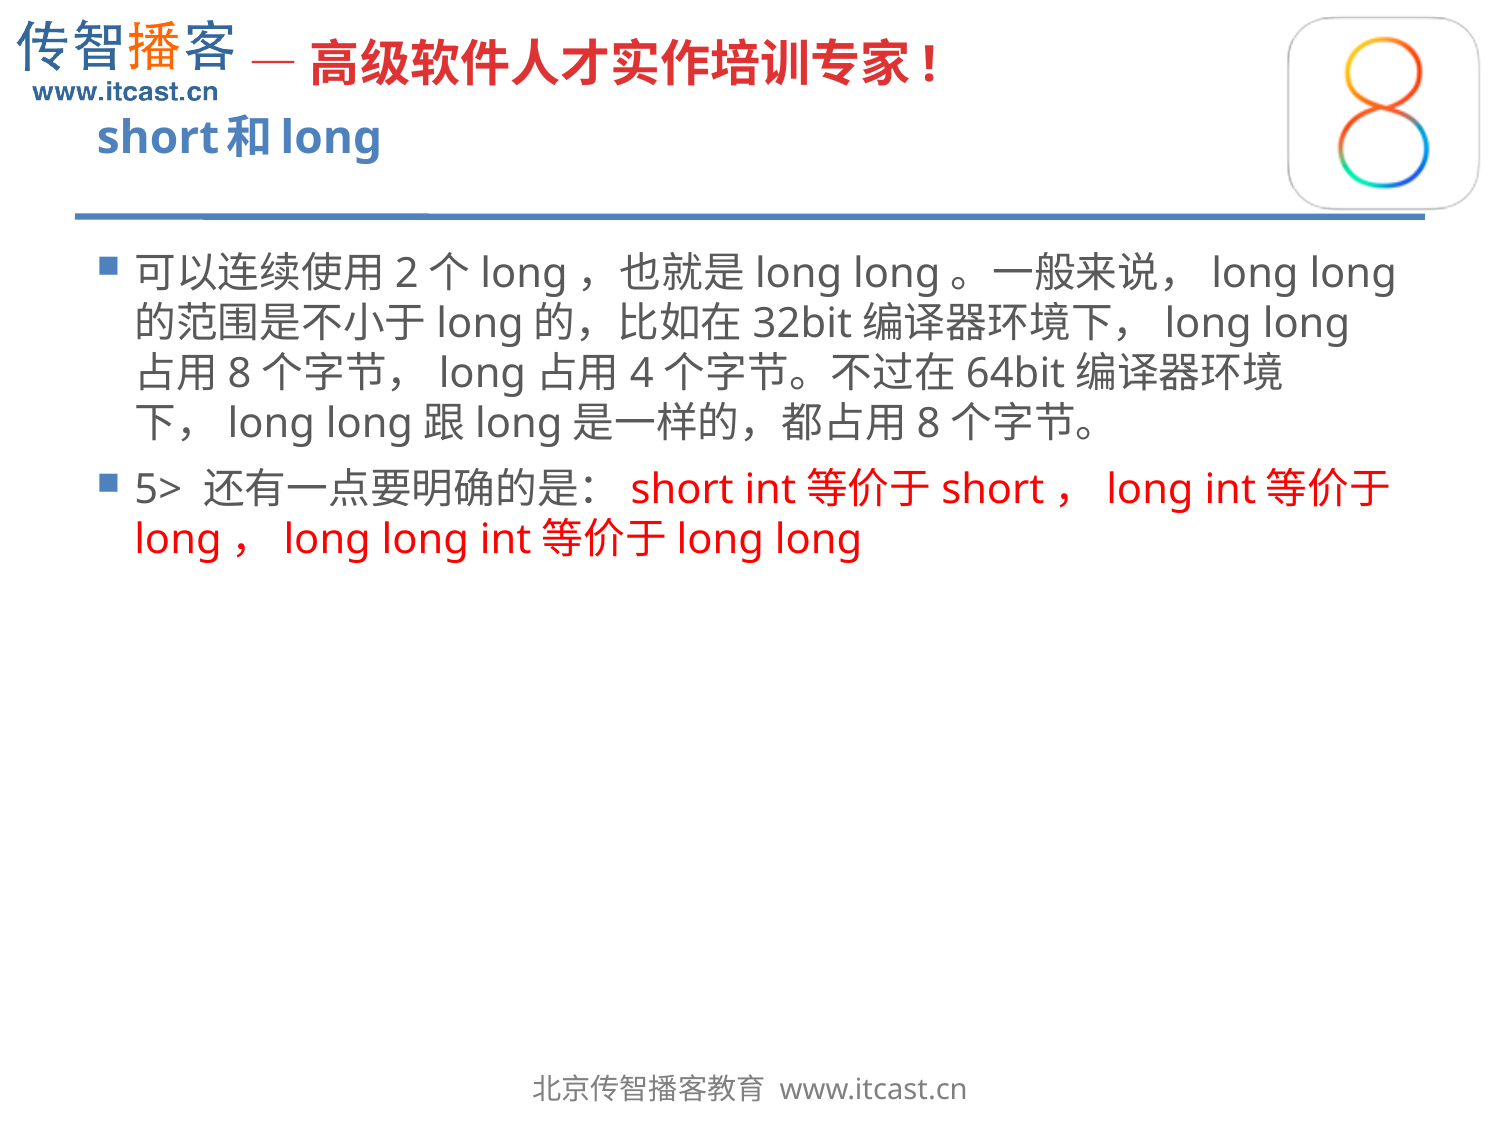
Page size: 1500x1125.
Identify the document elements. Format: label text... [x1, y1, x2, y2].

list 可以连续使用2个long，也就是long long。一般来说，long long的范围是不小于long的，比如在32bit编译器环境下，long long占用8个字节，long占用4个字节。不过在64bit编译器环境下，long long跟long是一样的，都占用8个字节。 5> 还有一点要明确的是：short int等价于short，long int等价于long，long long int等价于long long [81, 237, 1416, 1005]
picture [1270, 0, 1497, 227]
title short和long [81, 100, 1432, 171]
picture [16, 19, 234, 101]
